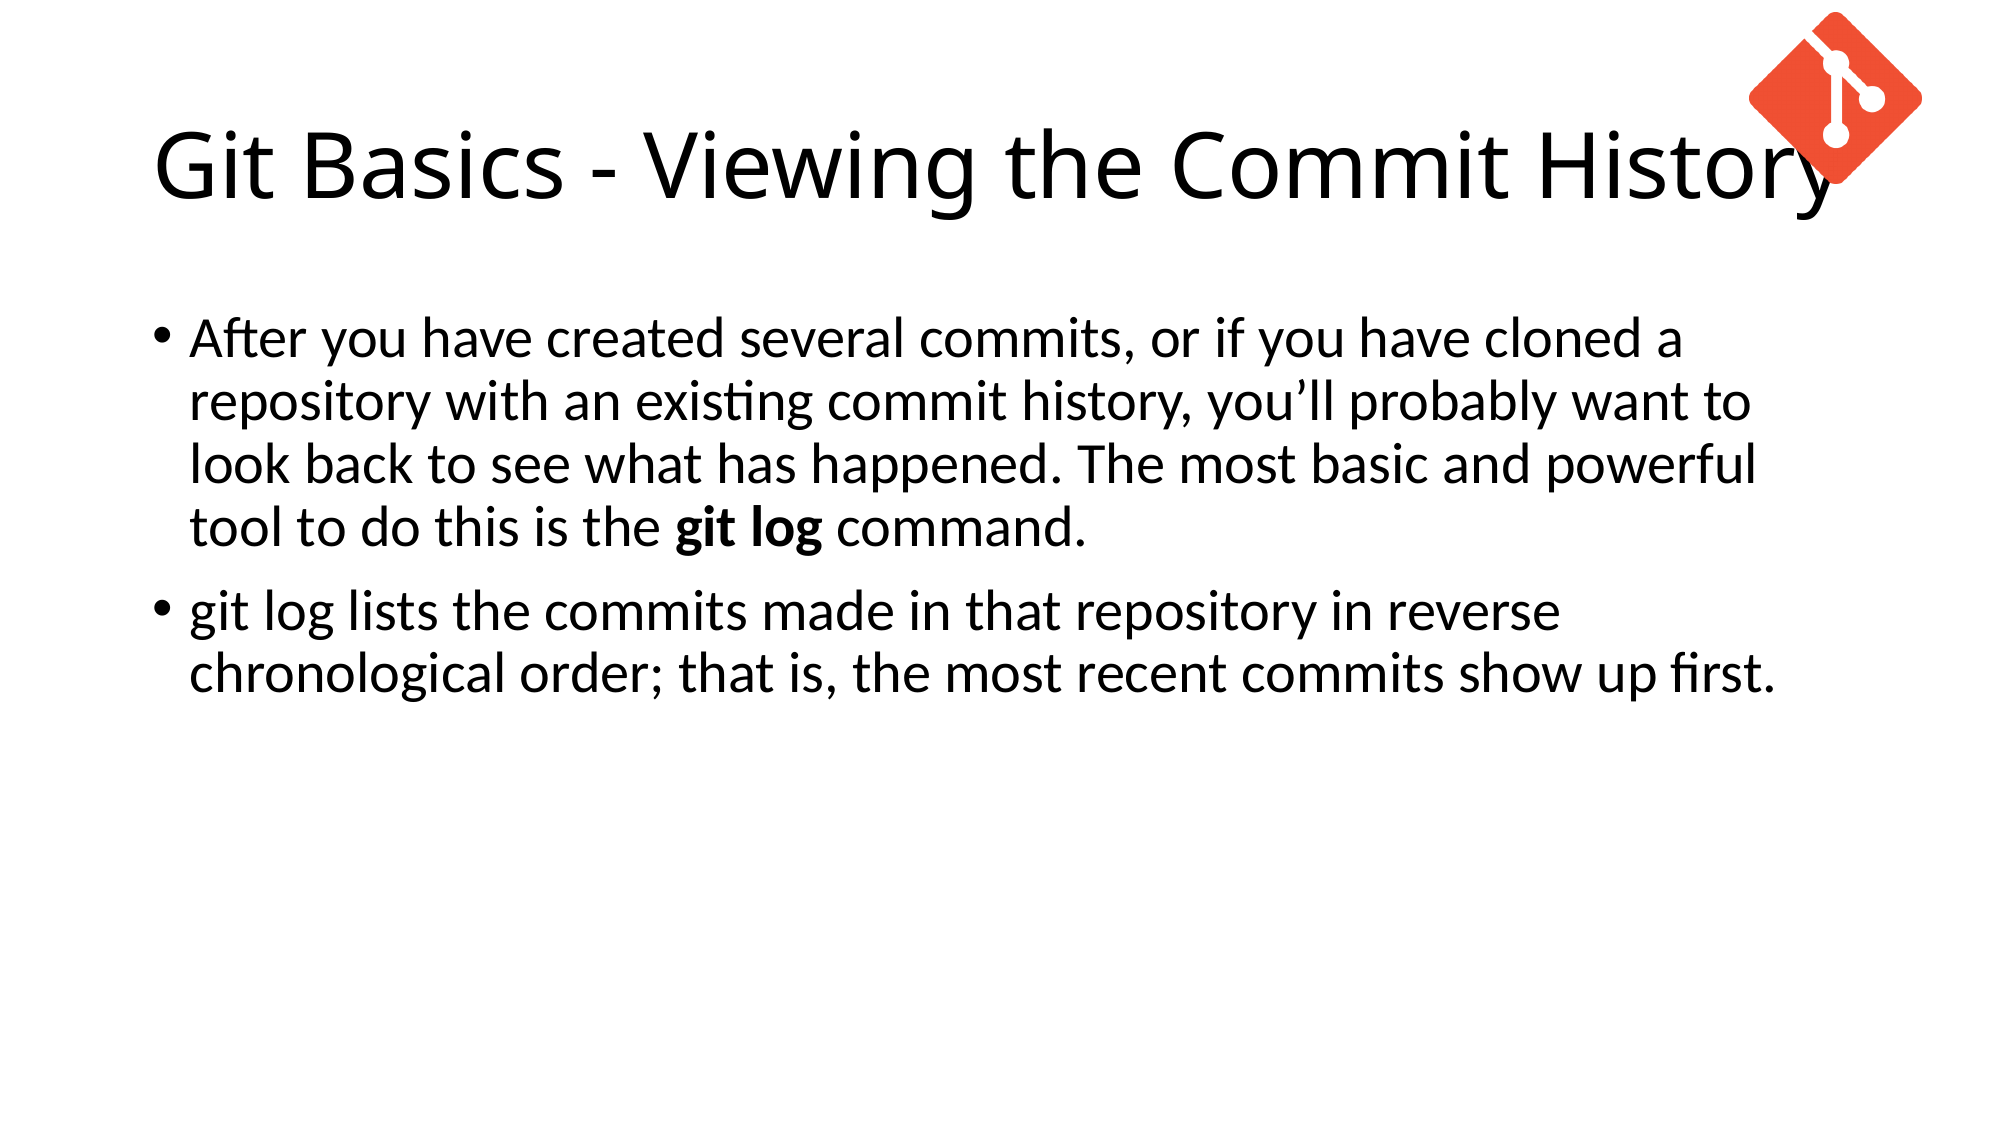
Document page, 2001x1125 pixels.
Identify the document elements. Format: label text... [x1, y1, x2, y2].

title Git Basics - Viewing the Commit History [137, 59, 1863, 278]
list After you have created several commits, or if you have cloned a repository with an existing commit history, you’ll probably want to look back to see what has happened. The most basic and powerful tool to do this is the git log command. git log lists the commits made in that repository in reverse chronological order; that is, the most recent commits show up first. [137, 299, 1863, 1014]
picture [1749, 12, 1922, 185]
